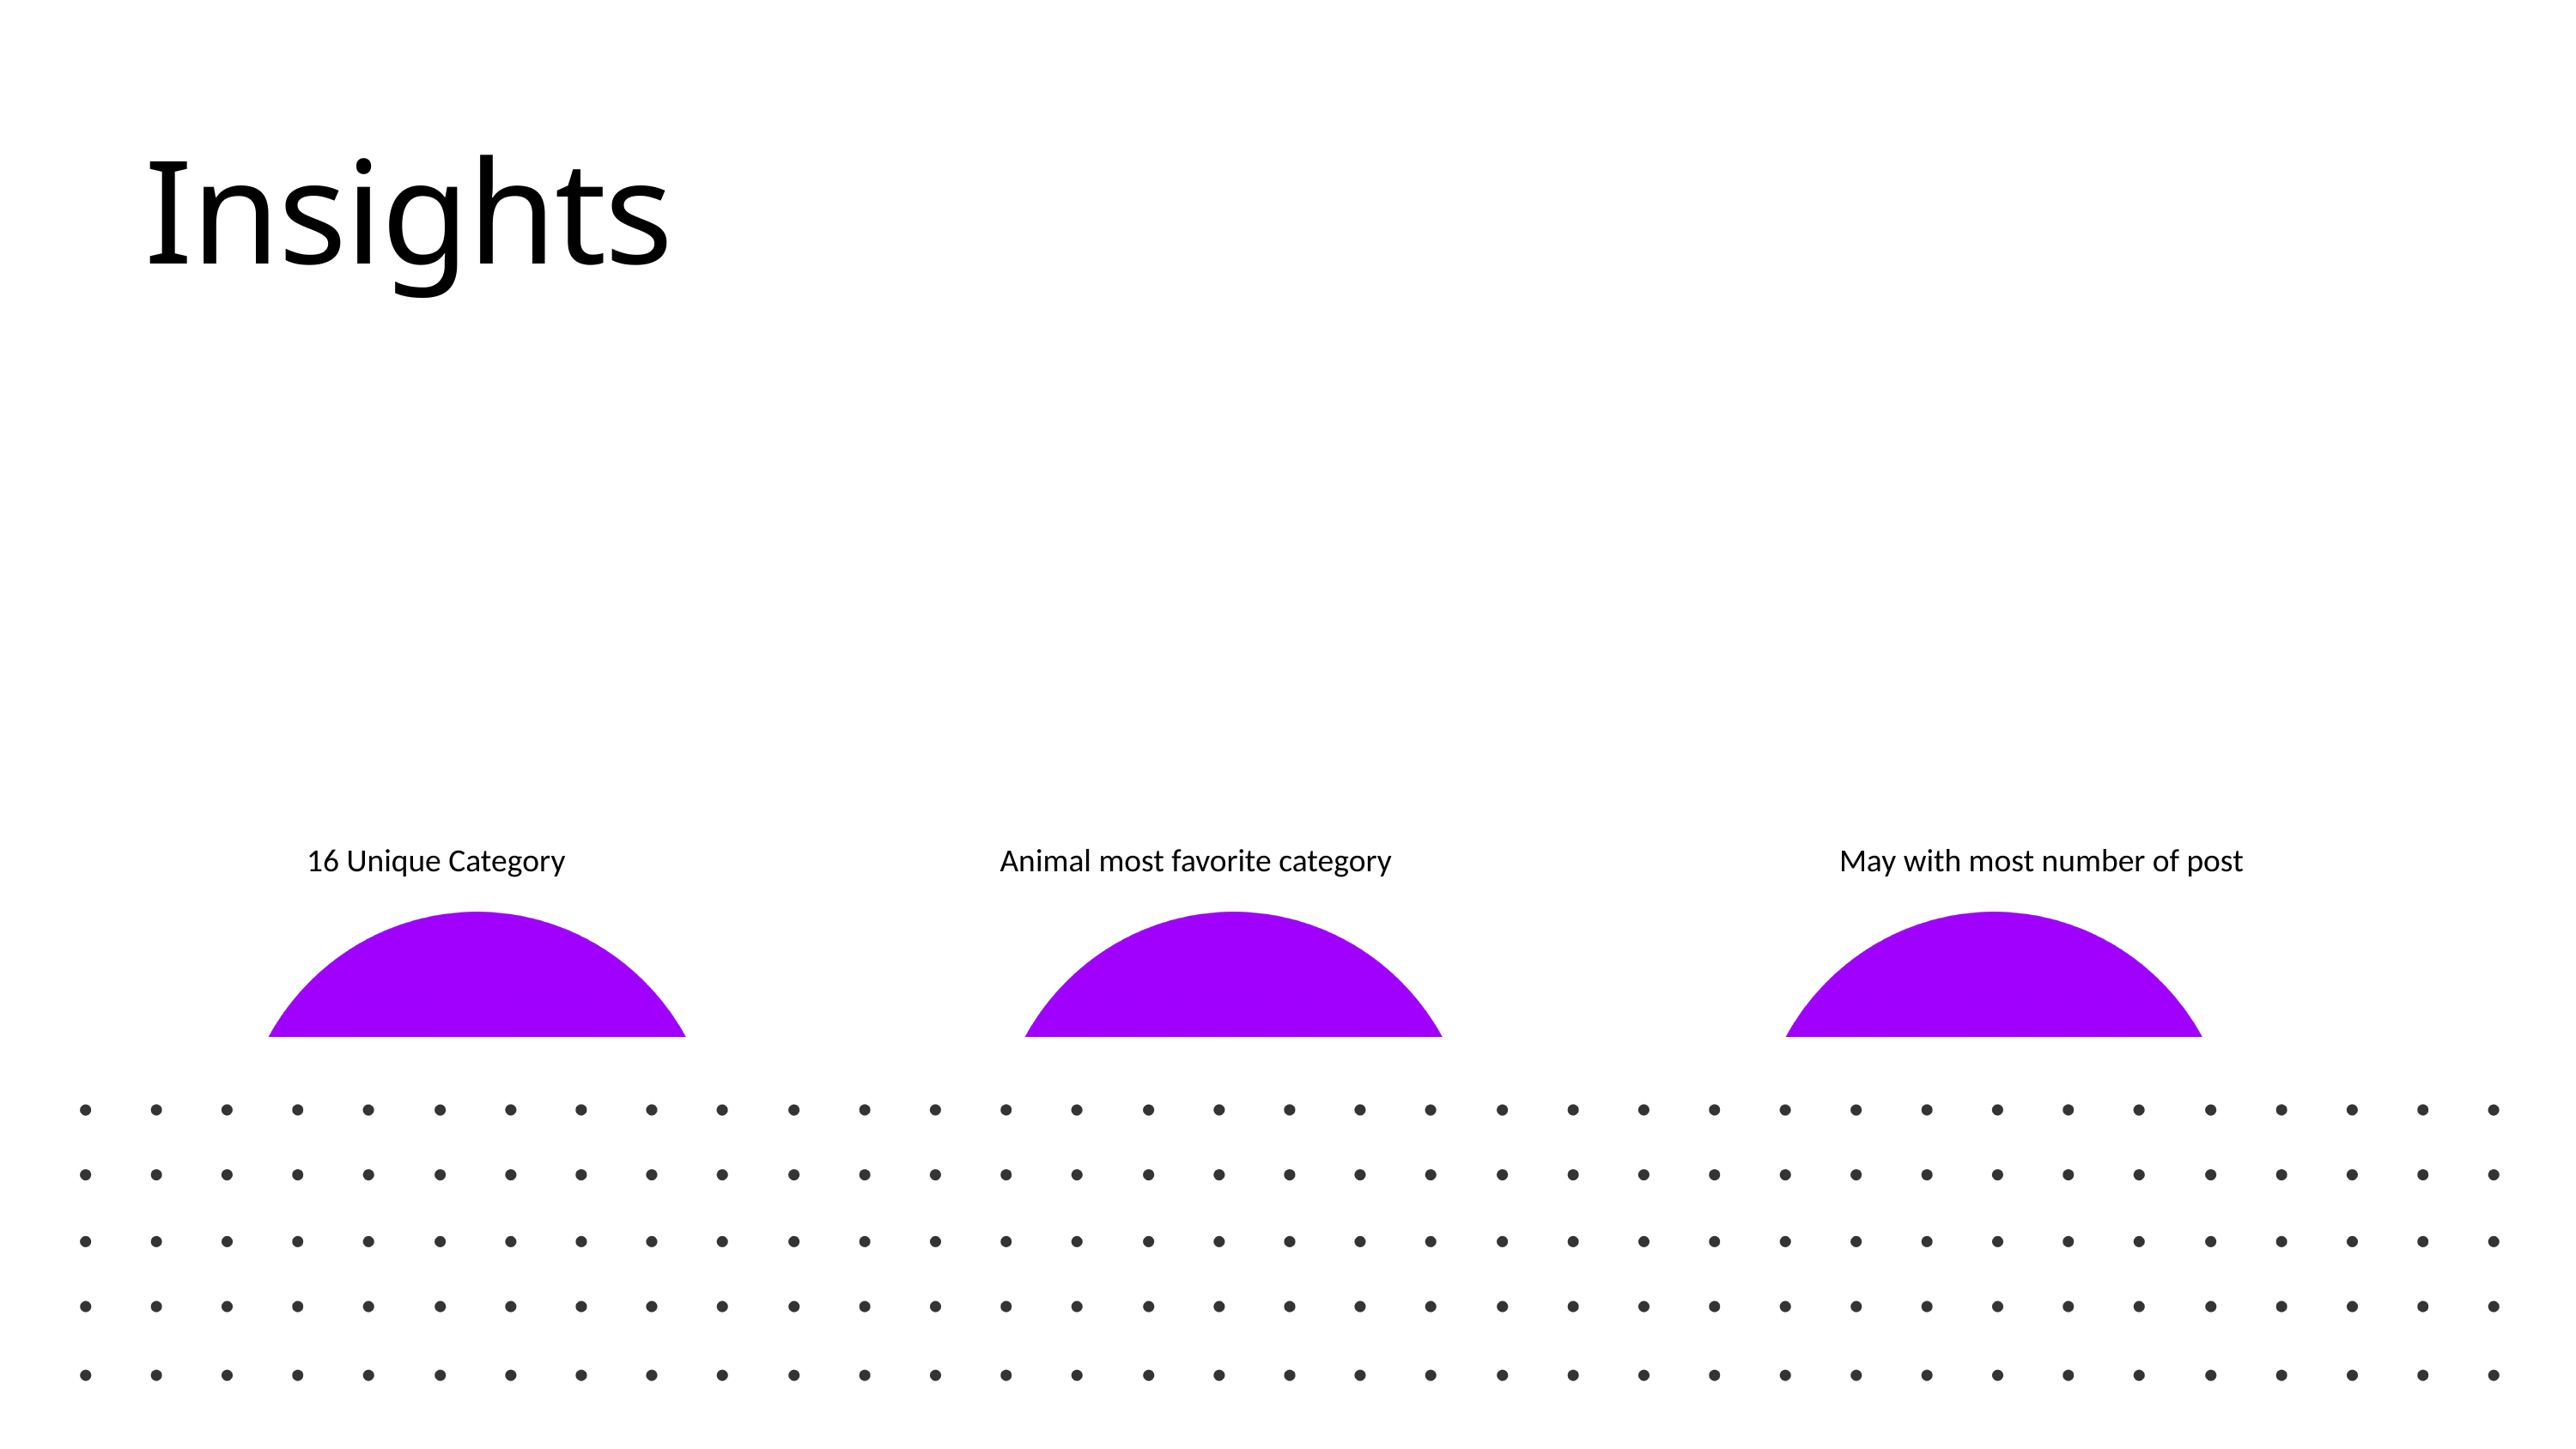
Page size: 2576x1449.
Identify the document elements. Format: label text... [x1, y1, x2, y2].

picture [267, 912, 687, 1037]
text_box 16 Unique Category [294, 833, 660, 885]
text_box Animal most favorite category [987, 833, 1406, 885]
text_box Insights [144, 121, 799, 294]
picture [1784, 912, 2204, 1037]
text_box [72, 1099, 2504, 1385]
text_box May with most number of post [1826, 833, 2277, 885]
picture [1024, 912, 1443, 1037]
